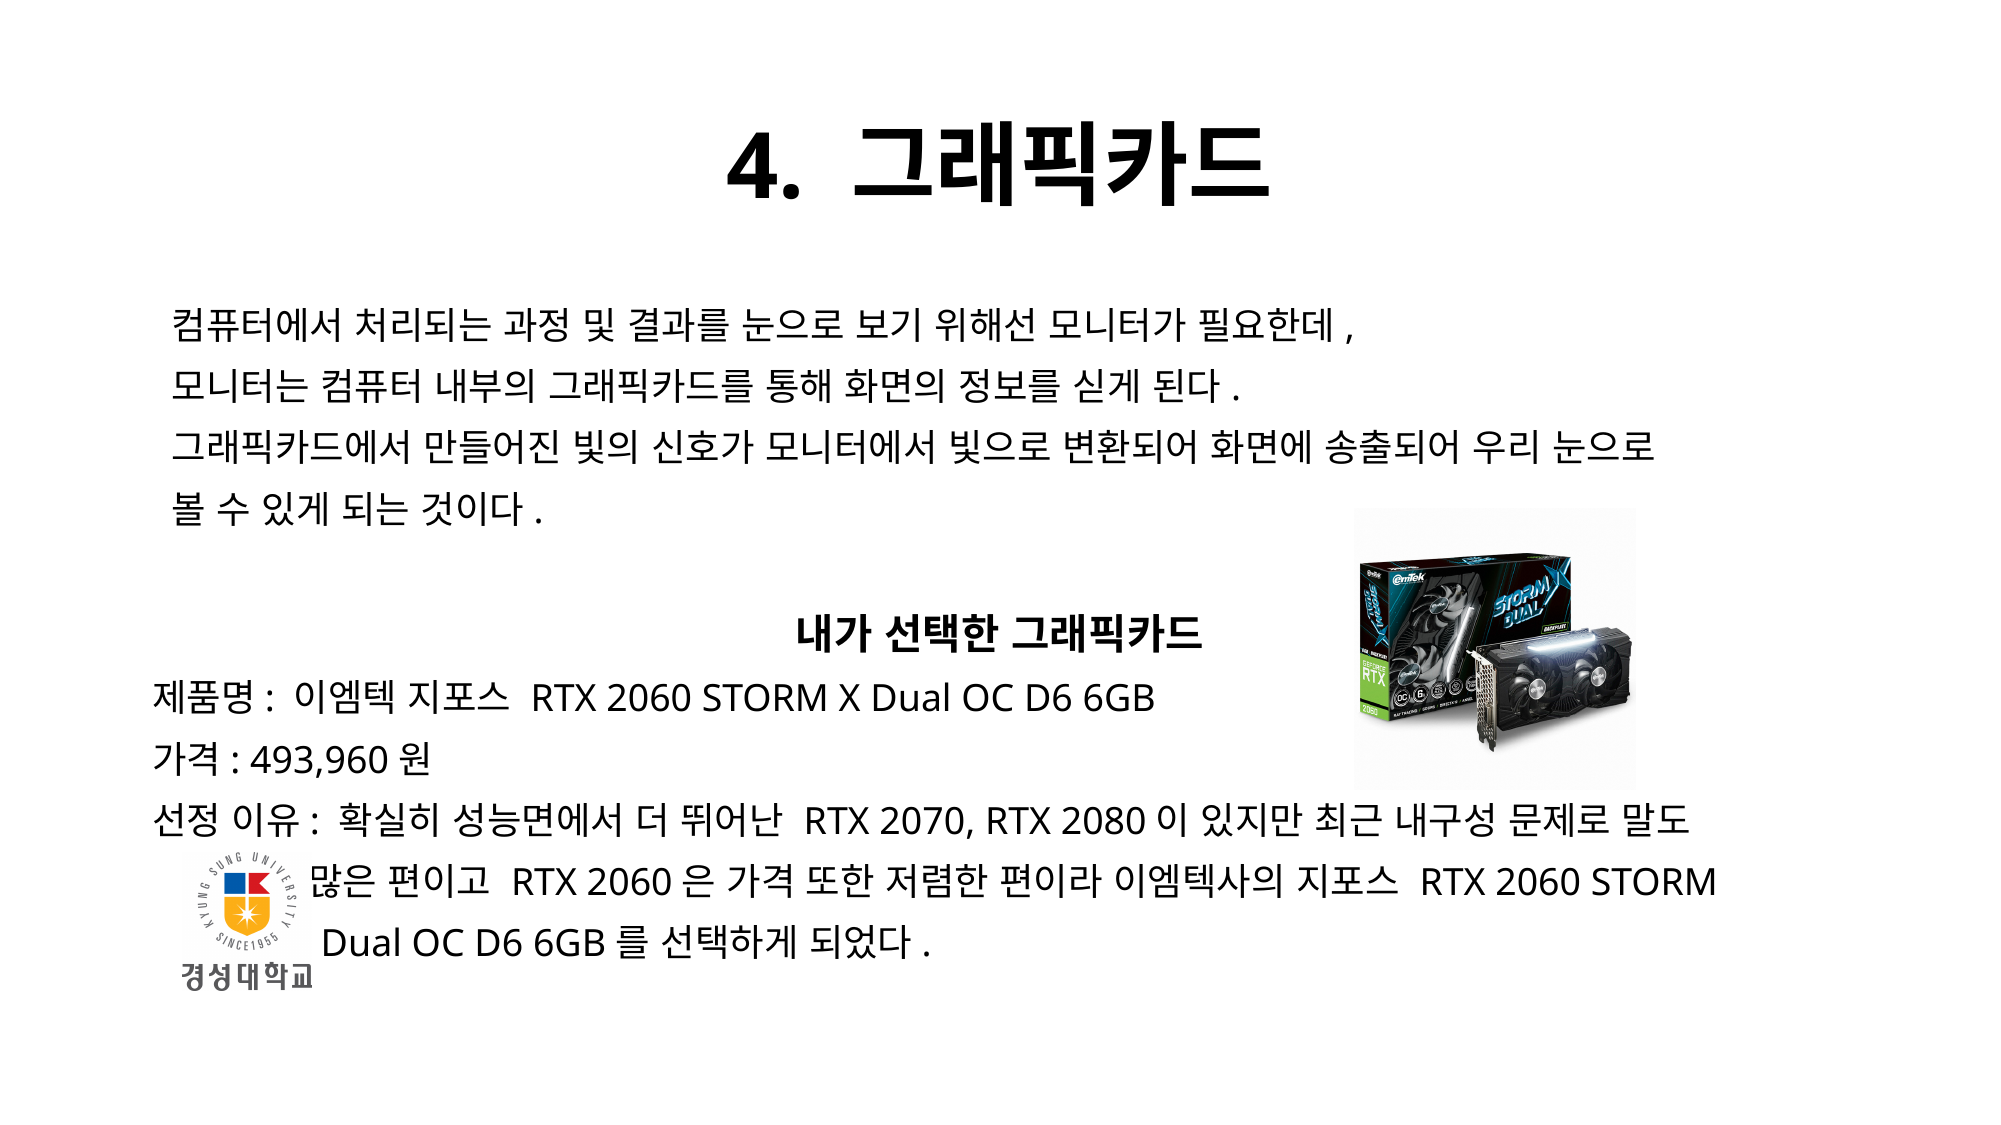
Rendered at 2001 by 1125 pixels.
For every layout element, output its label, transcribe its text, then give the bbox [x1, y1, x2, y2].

title 4. 그래픽카드 [137, 59, 1863, 278]
picture [182, 852, 312, 991]
list 컴퓨터에서 처리되는 과정 및 결과를 눈으로 보기 위해선 모니터가 필요한데, 모니터는 컴퓨터 내부의 그래픽카드를 통해 화면의 정보를 싣게 된다. 그래픽카드에서 만들어진 빛의 신호가 모니터에서 빛으로 변환되어 화면에 송출되어 우리 눈으로 볼 수 있게 되는 것이다. 내가 선택한 그래픽카드 제품명: 이엠텍 지포스 RTX 2060 STORM X Dual OC D6 6GB 가격: 493,960원 선정 이유: 확실히 성능면에서 더 뛰어난 RTX 2070, RTX 2080이 있지만 최근 내구성 문제로 말도 많은 편이고 RTX 2060은 가격 또한 저렴한 편이라 이엠텍사의 지포스 RTX 2060 STORM X Dual OC D6 6GB를 선택하게 되었다. [137, 299, 1863, 1014]
picture [1354, 508, 1636, 790]
